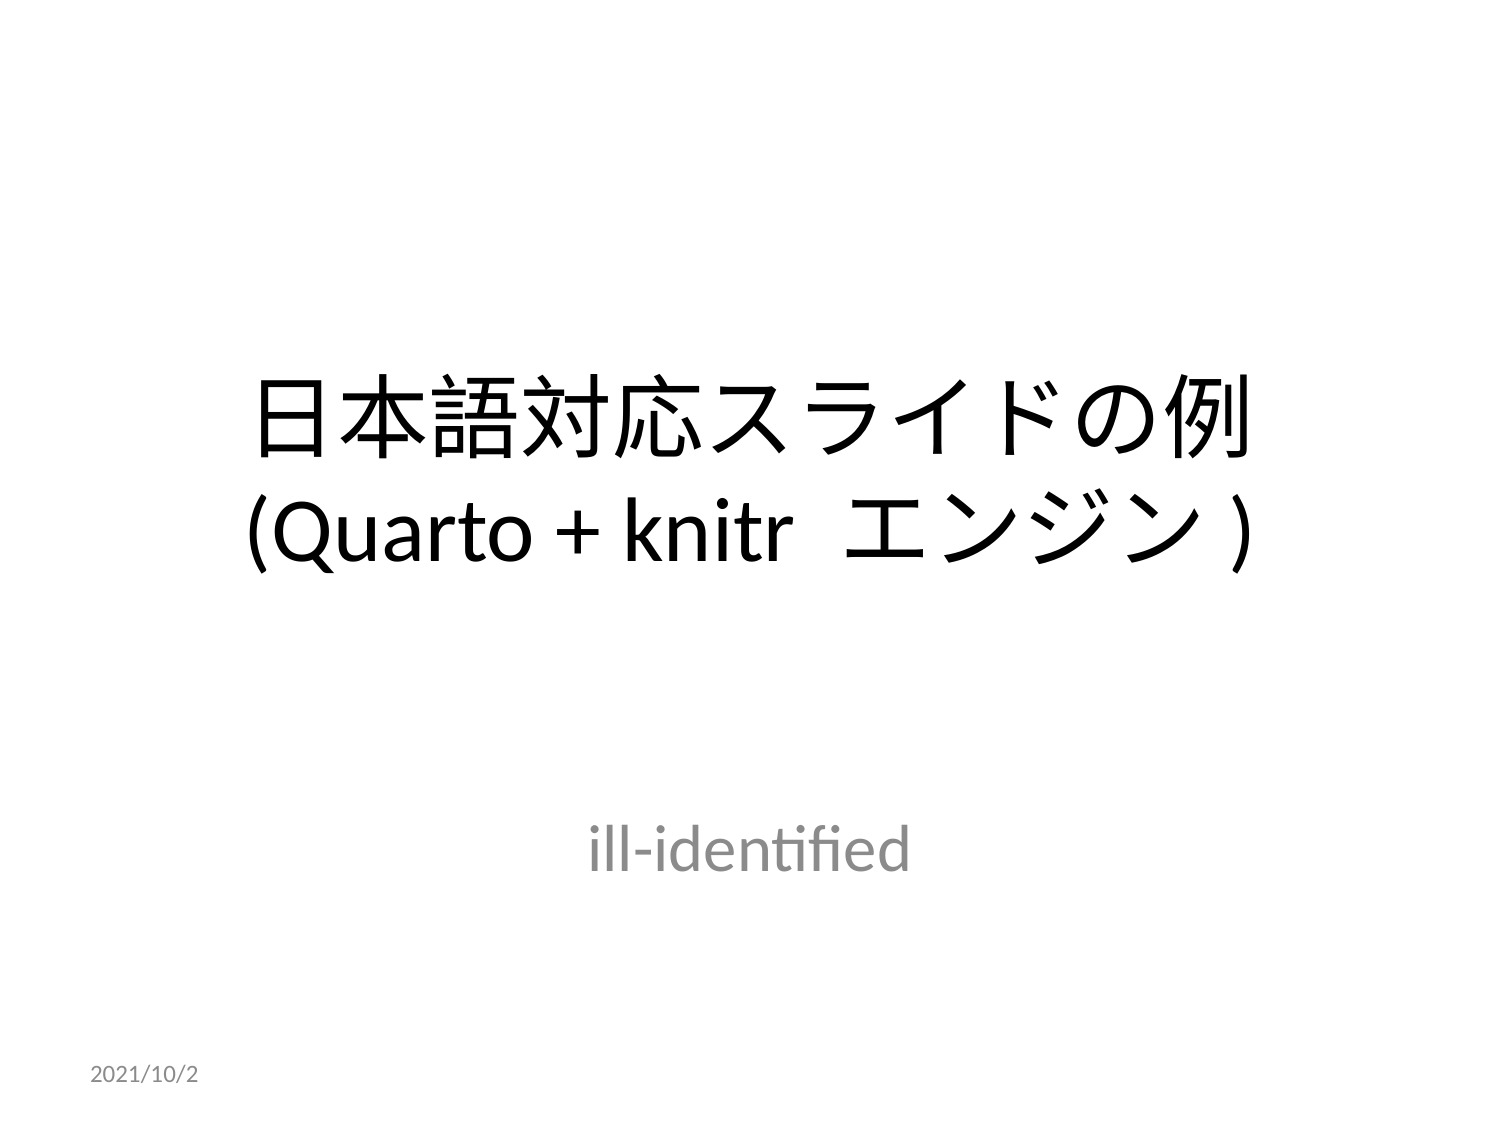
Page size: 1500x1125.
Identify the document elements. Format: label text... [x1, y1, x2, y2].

title 日本語対応スライドの例 (Quarto + knitr エンジン) [112, 349, 1388, 591]
subtitle ill-identified [225, 637, 1275, 925]
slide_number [75, 1042, 425, 1103]
